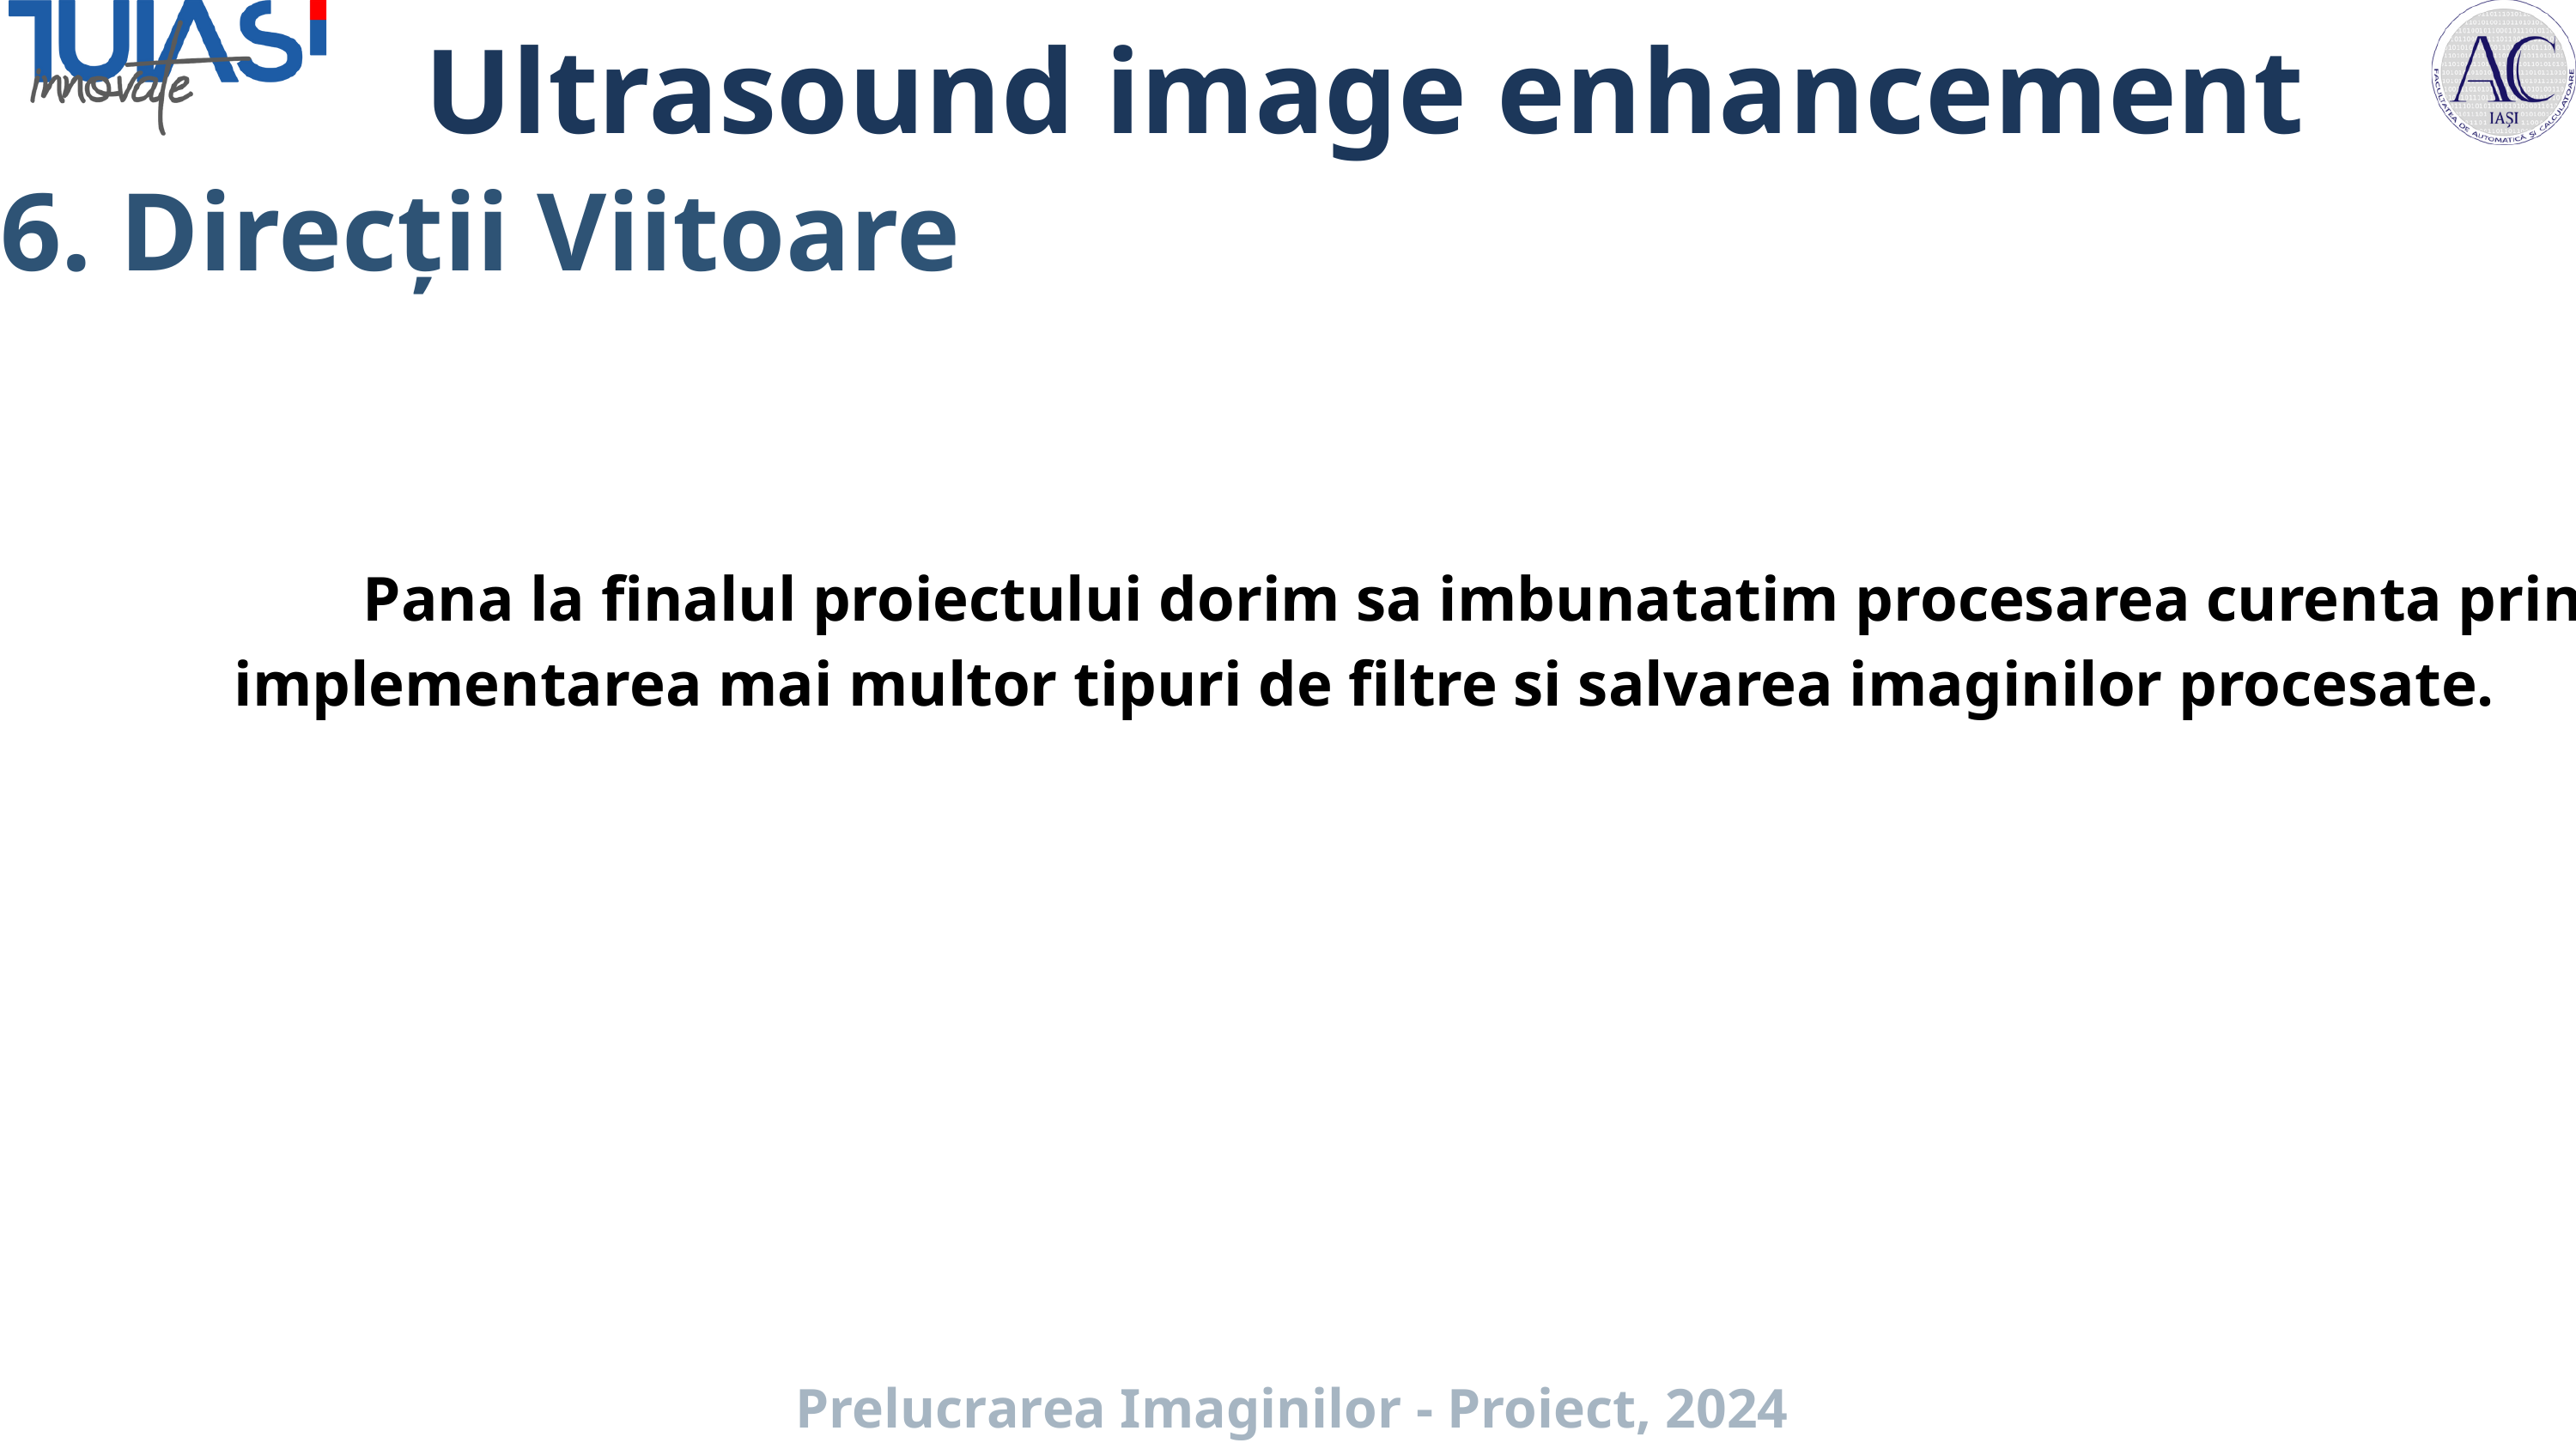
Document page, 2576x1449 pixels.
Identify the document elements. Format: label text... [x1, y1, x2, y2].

text_box Ultrasound image enhancement [152, 0, 2576, 157]
text_box Prelucrarea Imaginilor - Proiect, 2024 [9, 1363, 2576, 1440]
text_box 6. Direcții Viitoare [0, 142, 2504, 293]
text_box Pana la finalul proiectului dorim sa imbunatatim procesarea curenta prin implementarea mai multor tipuri de filtre si salvarea imaginilor procesate. [182, 548, 2576, 876]
text_box [9, 0, 152, 136]
